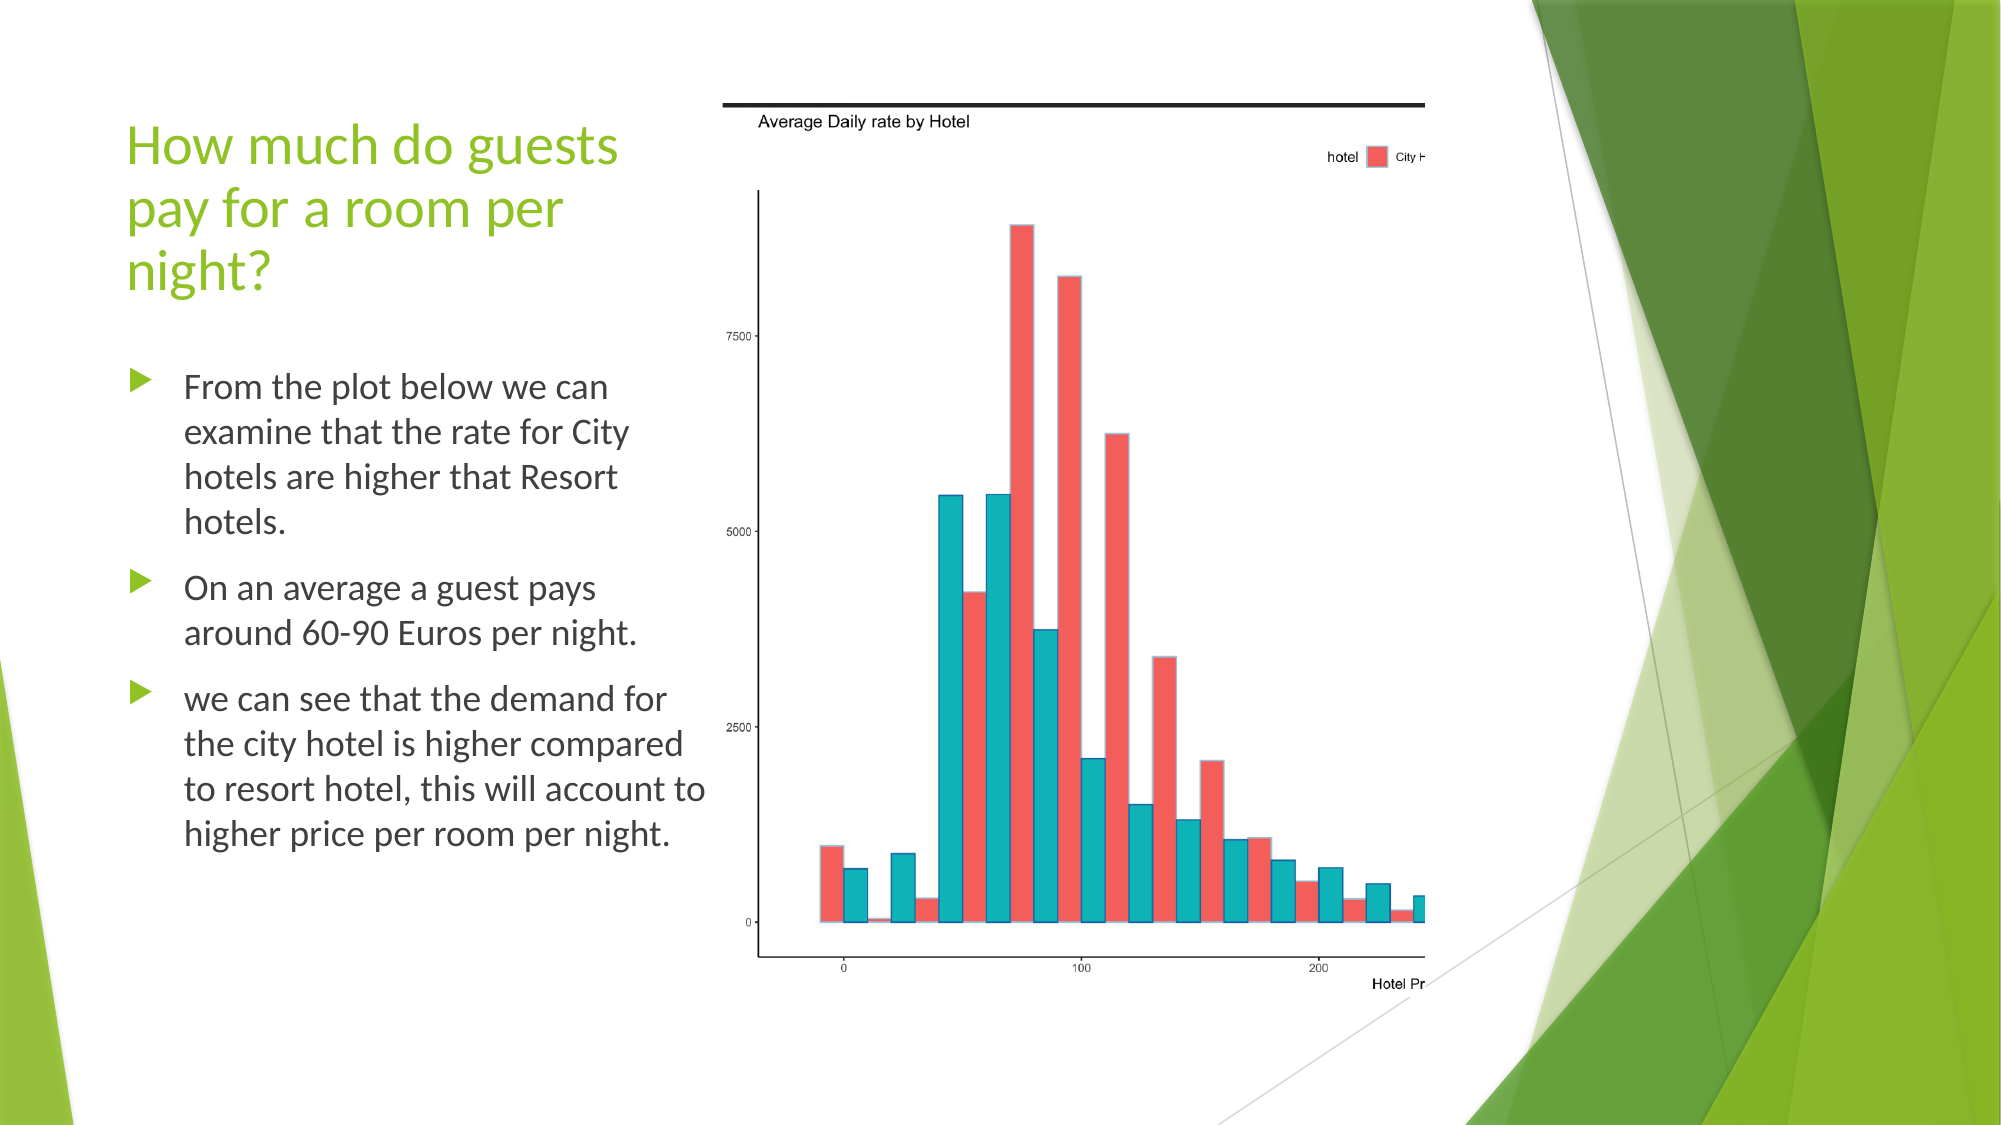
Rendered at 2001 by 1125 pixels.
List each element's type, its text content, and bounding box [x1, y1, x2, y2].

title How much do guests pay for a room per night? [111, 99, 723, 317]
picture [722, 103, 1426, 997]
list From the plot below we can examine that the rate for City hotels are higher that Resort hotels. On an average a guest pays around 60-90 Euros per night. we can see that the demand for the city hotel is higher compared to resort hotel, this will account to higher price per room per night. [112, 354, 717, 939]
